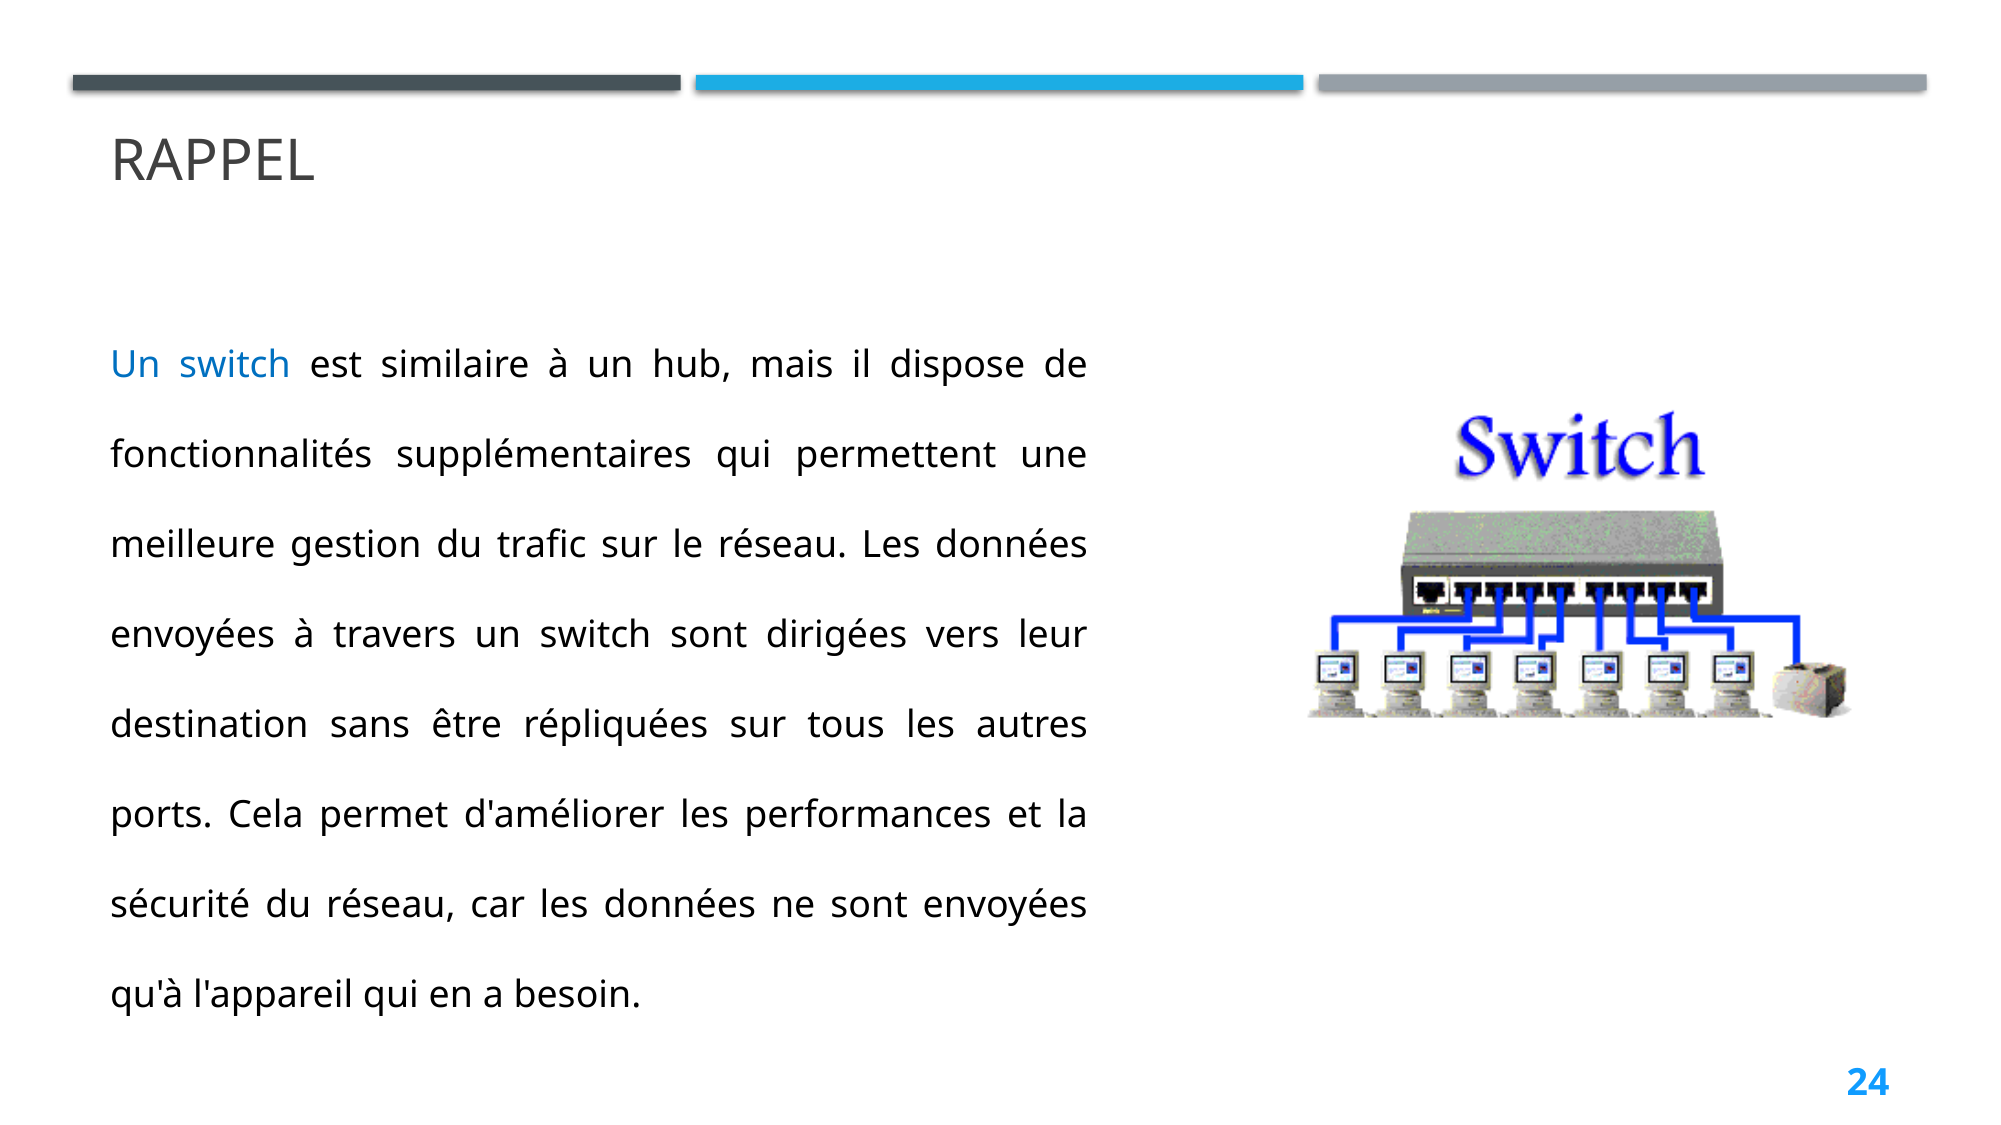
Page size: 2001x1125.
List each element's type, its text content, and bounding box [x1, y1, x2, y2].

title Rappel [95, 115, 470, 200]
picture [1286, 342, 1873, 783]
slide_number 24 [1732, 1053, 1905, 1114]
text_box Un switch est similaire à un hub, mais il dispose de fonctionnalités supplémentaires qui permettent une meilleure gestion du trafic sur le réseau. Les données envoyées à travers un switch sont dirigées vers leur destination sans être répliquées sur tous les autres ports. Cela permet d'améliorer les performances et la sécurité du réseau, car les données ne sont envoyées qu'à l'appareil qui en a besoin. [95, 288, 1104, 1023]
